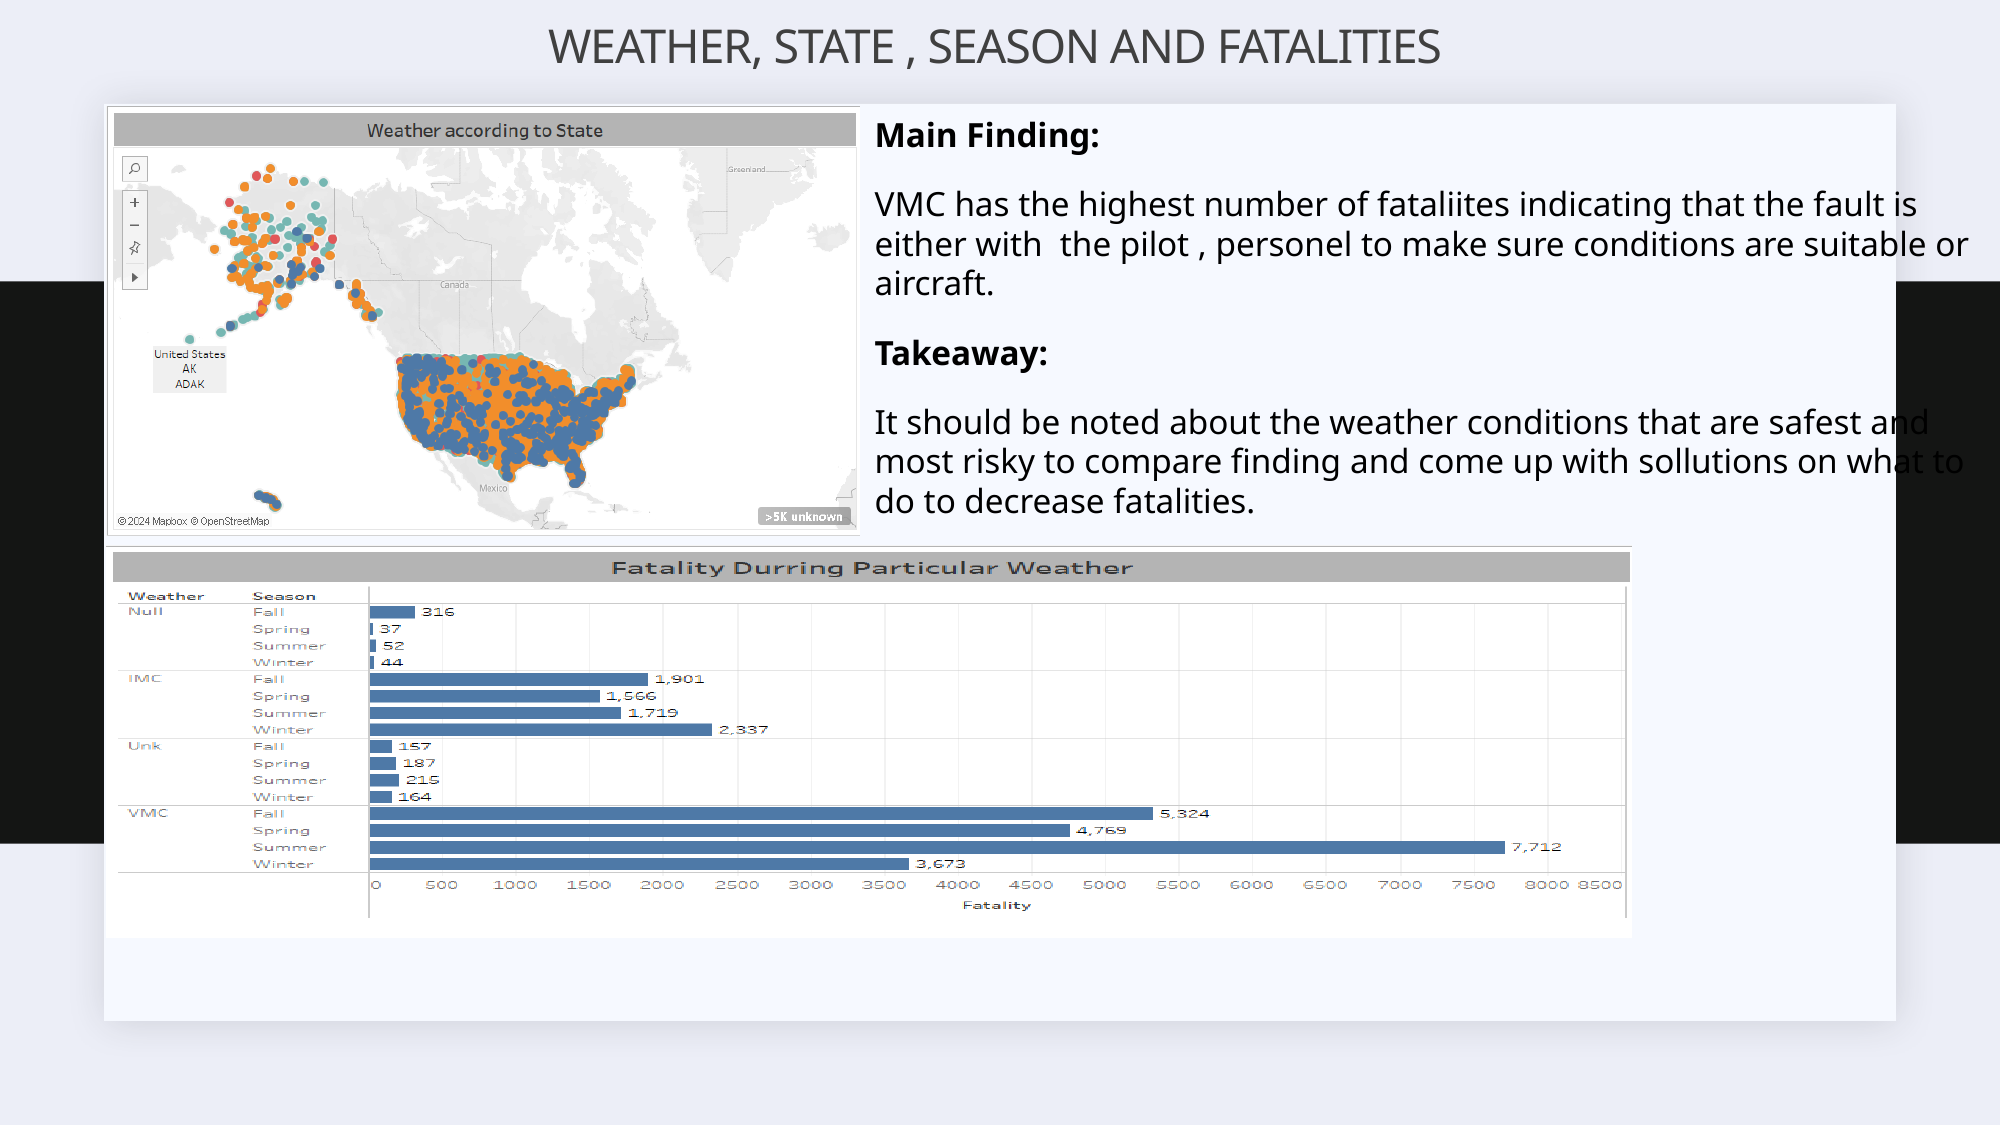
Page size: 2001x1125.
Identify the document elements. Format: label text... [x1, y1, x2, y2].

picture [106, 545, 1633, 939]
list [106, 105, 861, 537]
title WEATHER, STATE , SEASON AND FATALITIES [533, 0, 1470, 97]
list Main Finding: VMC has the highest number of fataliites indicating that the fault is either with the pilot , personel to make sure conditions are suitable or aircraft. Takeaway: It should be noted about the weather conditions that are safest and most risky to compare finding and come up with sollutions on what to do to decrease fatalities. [865, 106, 1973, 753]
